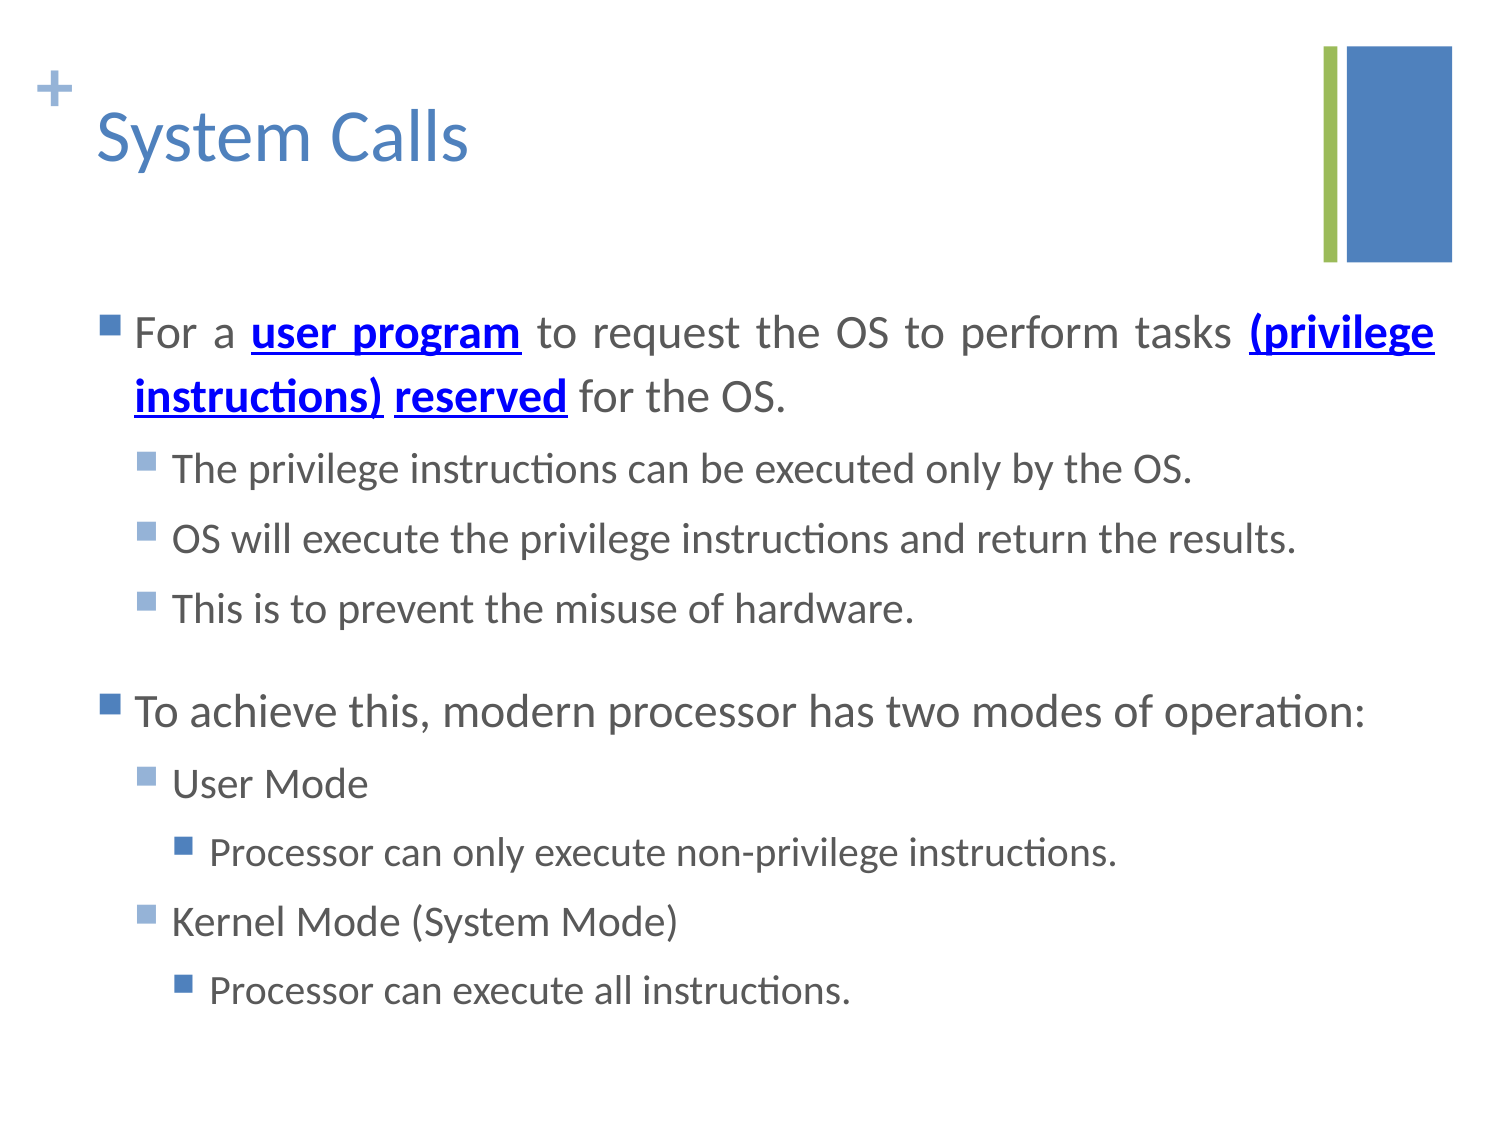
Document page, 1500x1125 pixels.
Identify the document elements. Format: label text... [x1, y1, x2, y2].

title System Calls [81, 79, 1322, 263]
list For a user program to request the OS to perform tasks (privilege instructions) reserved for the OS. The privilege instructions can be executed only by the OS. OS will execute the privilege instructions and return the results. This is to prevent the misuse of hardware. To achieve this, modern processor has two modes of operation: User Mode Processor can only execute non-privilege instructions. Kernel Mode (System Mode) Processor can execute all instructions. [81, 287, 1450, 1050]
